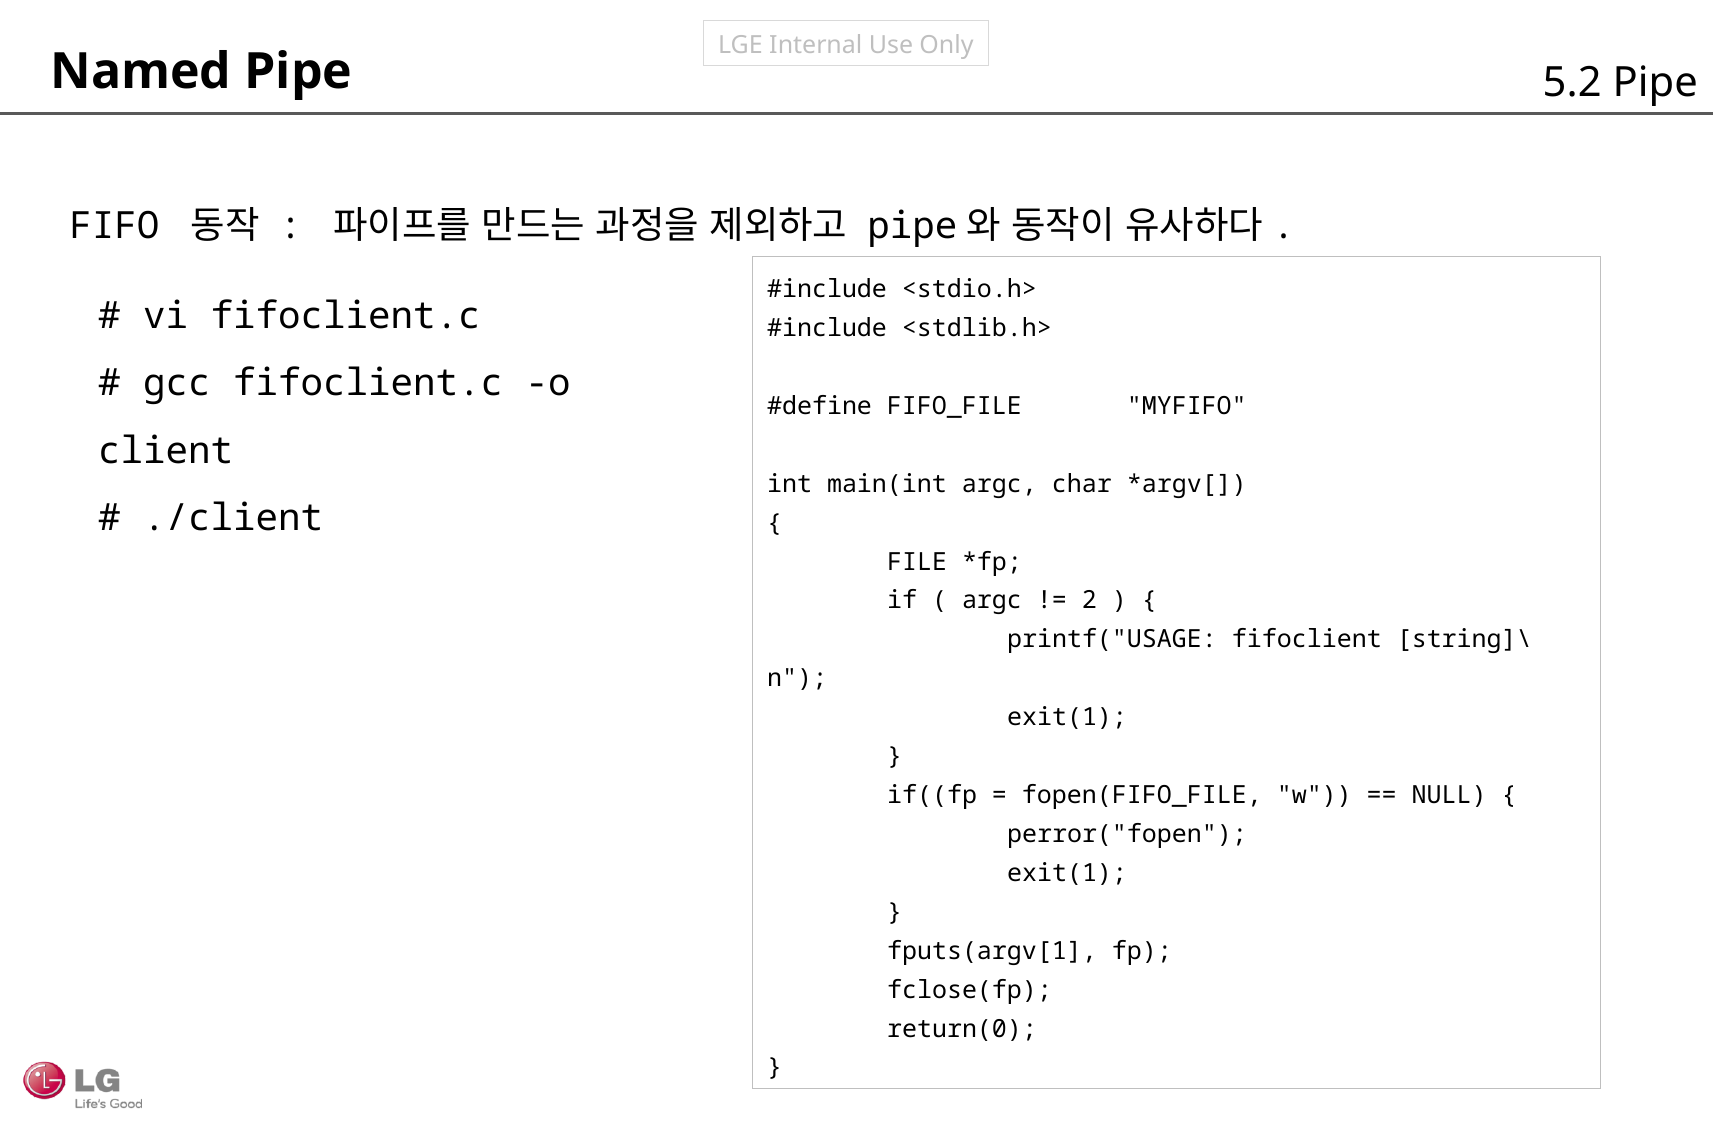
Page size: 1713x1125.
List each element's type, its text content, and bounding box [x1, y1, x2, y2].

text_box FIFO 동작 : 파이프를 만드는 과정을 제외하고 pipe와 동작이 유사하다. [54, 171, 1576, 254]
list 5.2 Pipe [1080, 47, 1713, 126]
picture [23, 1058, 142, 1111]
text_box # vi fifoclient.c # gcc fifoclient.c -o client # ./client [83, 260, 717, 546]
text_box #include <stdio.h> #include <stdlib.h> #define FIFO_FILE "MYFIFO" int main(int argc, char *argv[]) { FILE *fp; if ( argc != 2 ) { printf("USAGE: fifoclient [string]\n"); exit(1); } if((fp = fopen(FIFO_FILE, "w")) == NULL) { perror("fopen"); exit(1); } fputs(argv[1], fp); fclose(fp); return(0); } [752, 256, 1601, 1089]
list Named Pipe [35, 30, 739, 98]
